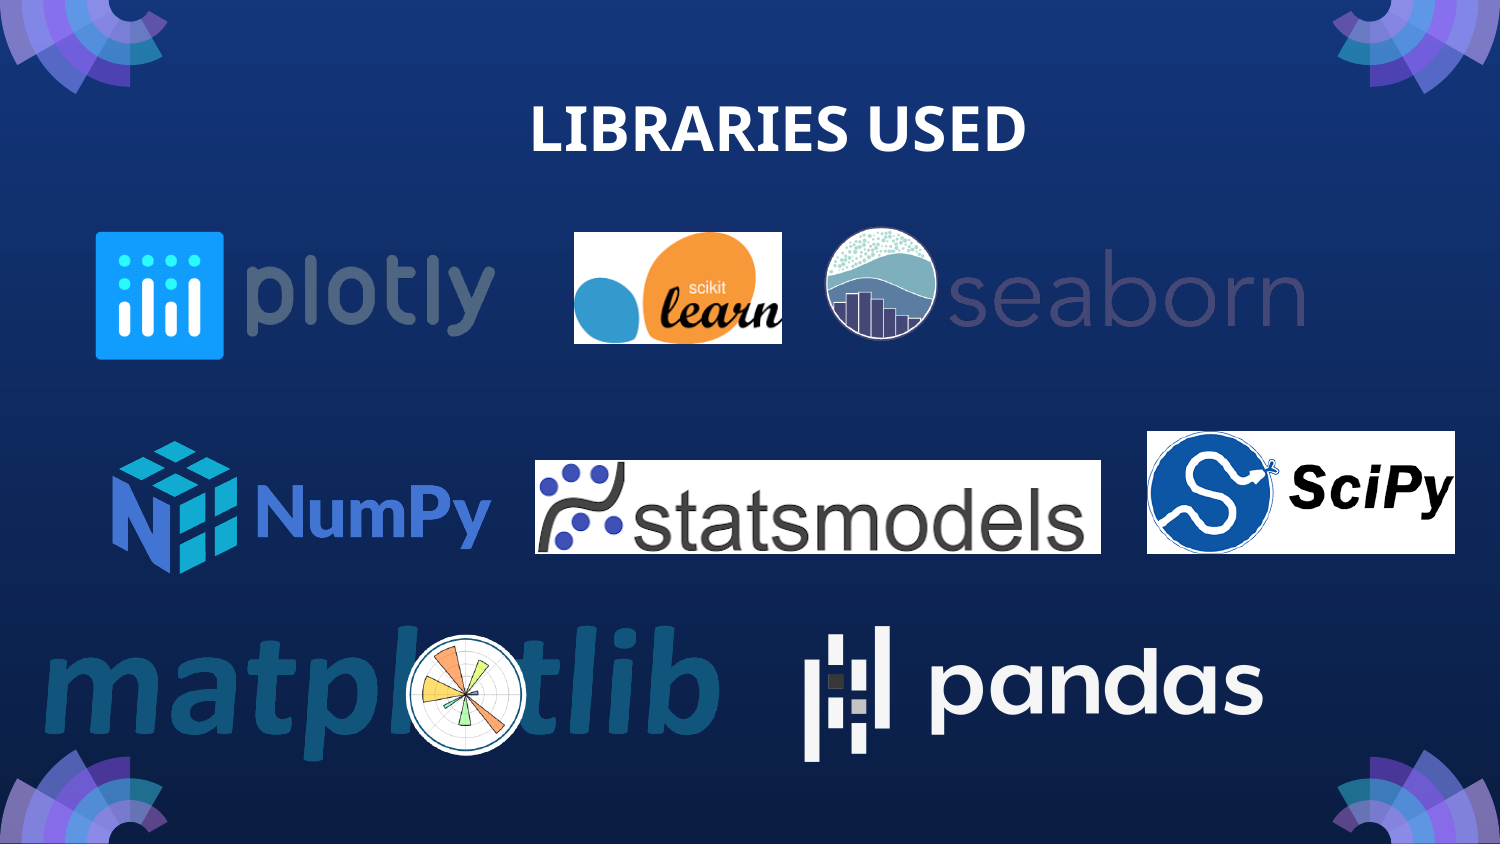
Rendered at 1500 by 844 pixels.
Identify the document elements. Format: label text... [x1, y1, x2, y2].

text_box LIBRARIES USED [158, 74, 1400, 180]
picture [781, 592, 1285, 796]
picture [72, 183, 518, 407]
picture [573, 232, 783, 345]
picture [1147, 431, 1455, 554]
picture [14, 409, 758, 780]
picture [814, 215, 1318, 361]
picture [535, 460, 1102, 554]
